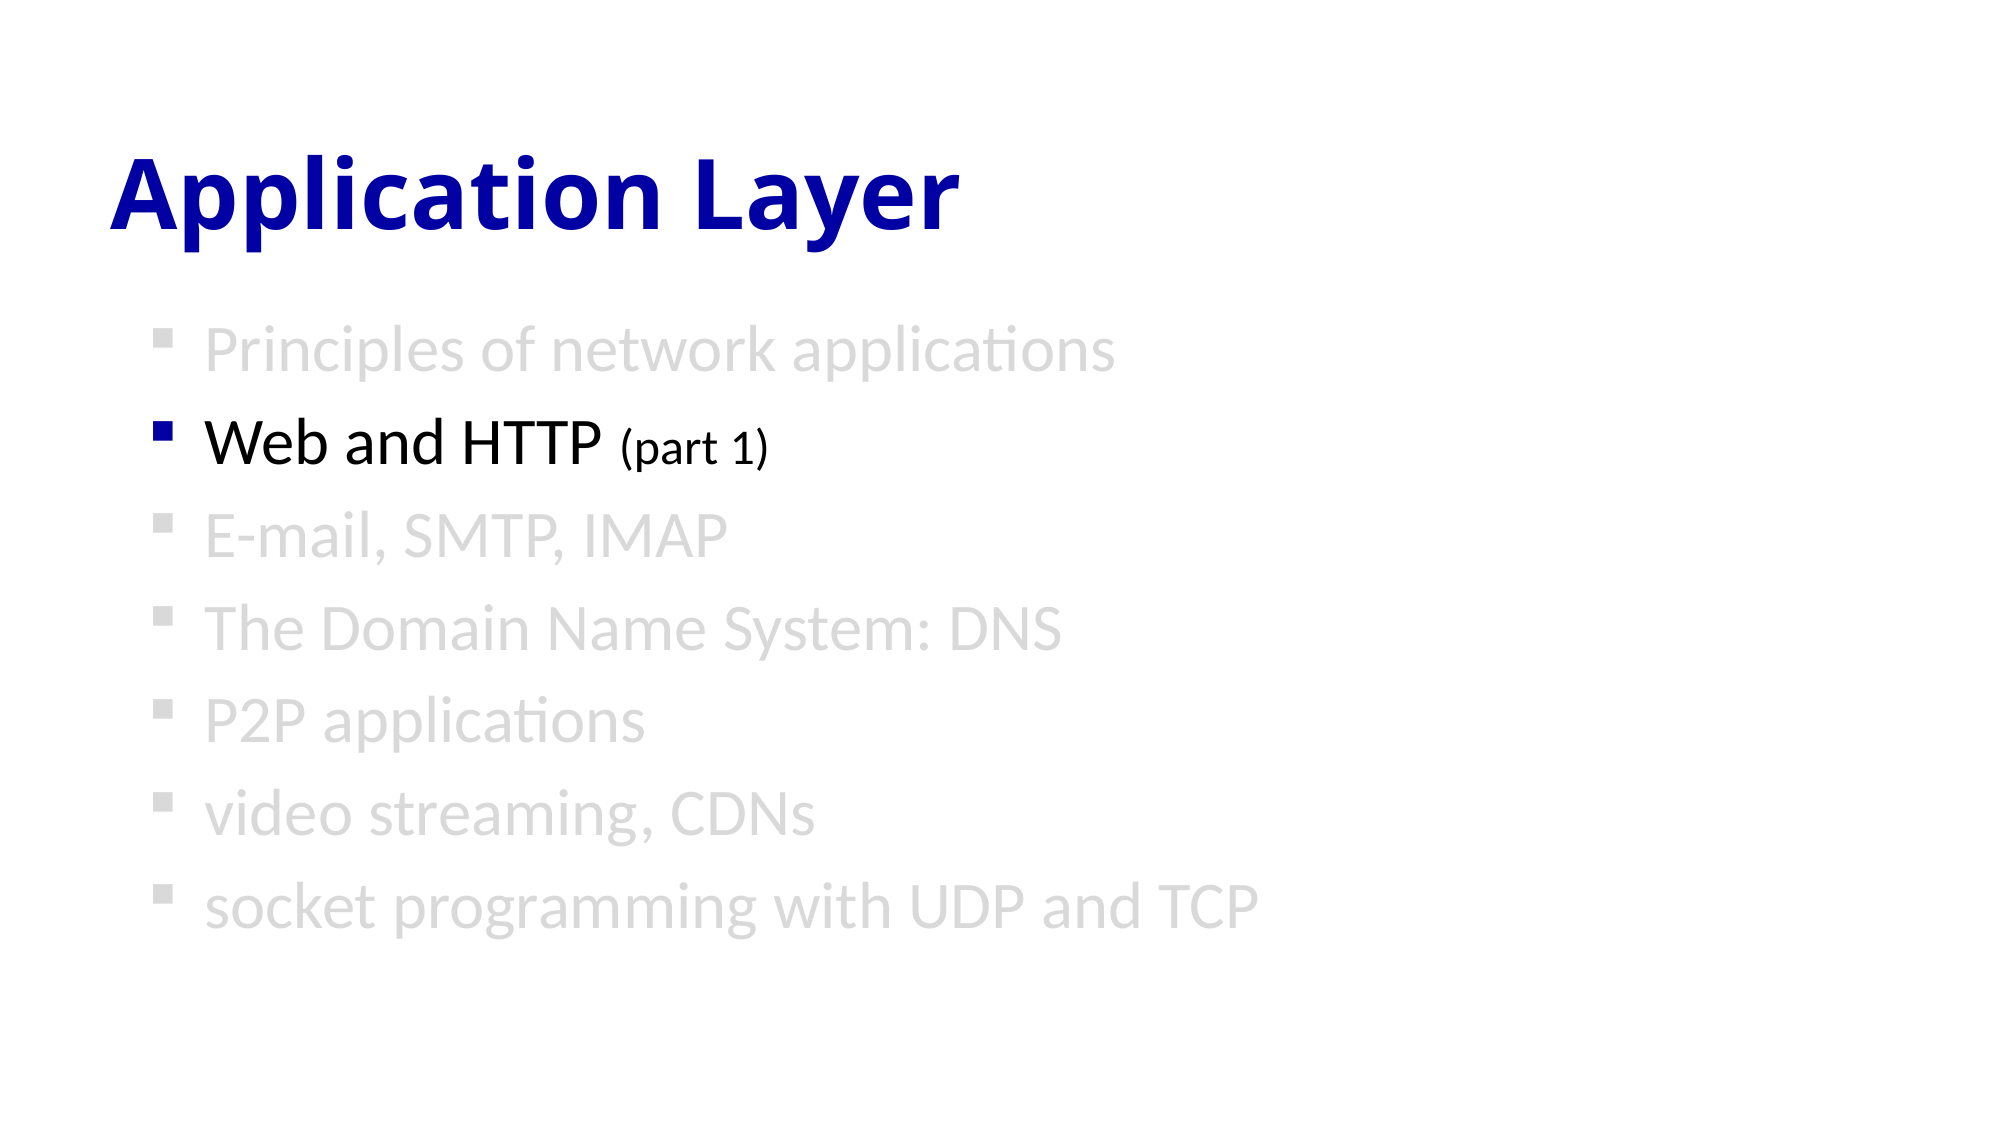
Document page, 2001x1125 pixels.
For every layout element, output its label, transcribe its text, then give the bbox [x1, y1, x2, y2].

text_box Principles of network applications Web and HTTP (part 1) E-mail, SMTP, IMAP The Domain Name System: DNS P2P applications video streaming, CDNs socket programming with UDP and TCP [132, 306, 1287, 1021]
title Application Layer [95, 106, 1170, 290]
